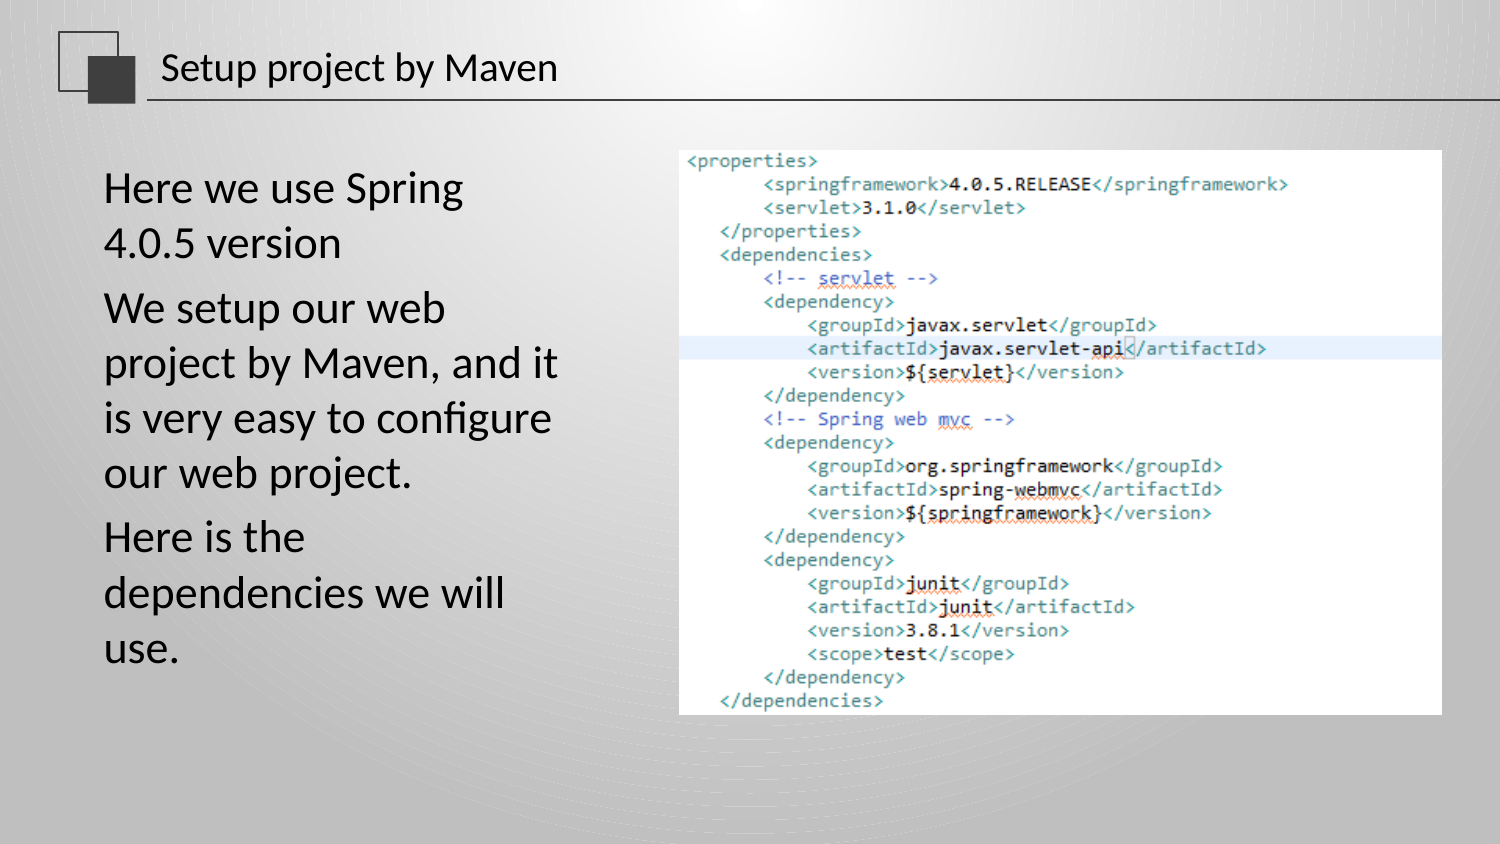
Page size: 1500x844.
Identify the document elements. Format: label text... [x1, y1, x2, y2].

title Setup project by Maven [145, 32, 680, 97]
list Here we use Spring 4.0.5 version We setup our web project by Maven, and it is very easy to configure our web project. Here is the dependencies we will use. [88, 150, 582, 728]
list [678, 149, 1442, 715]
